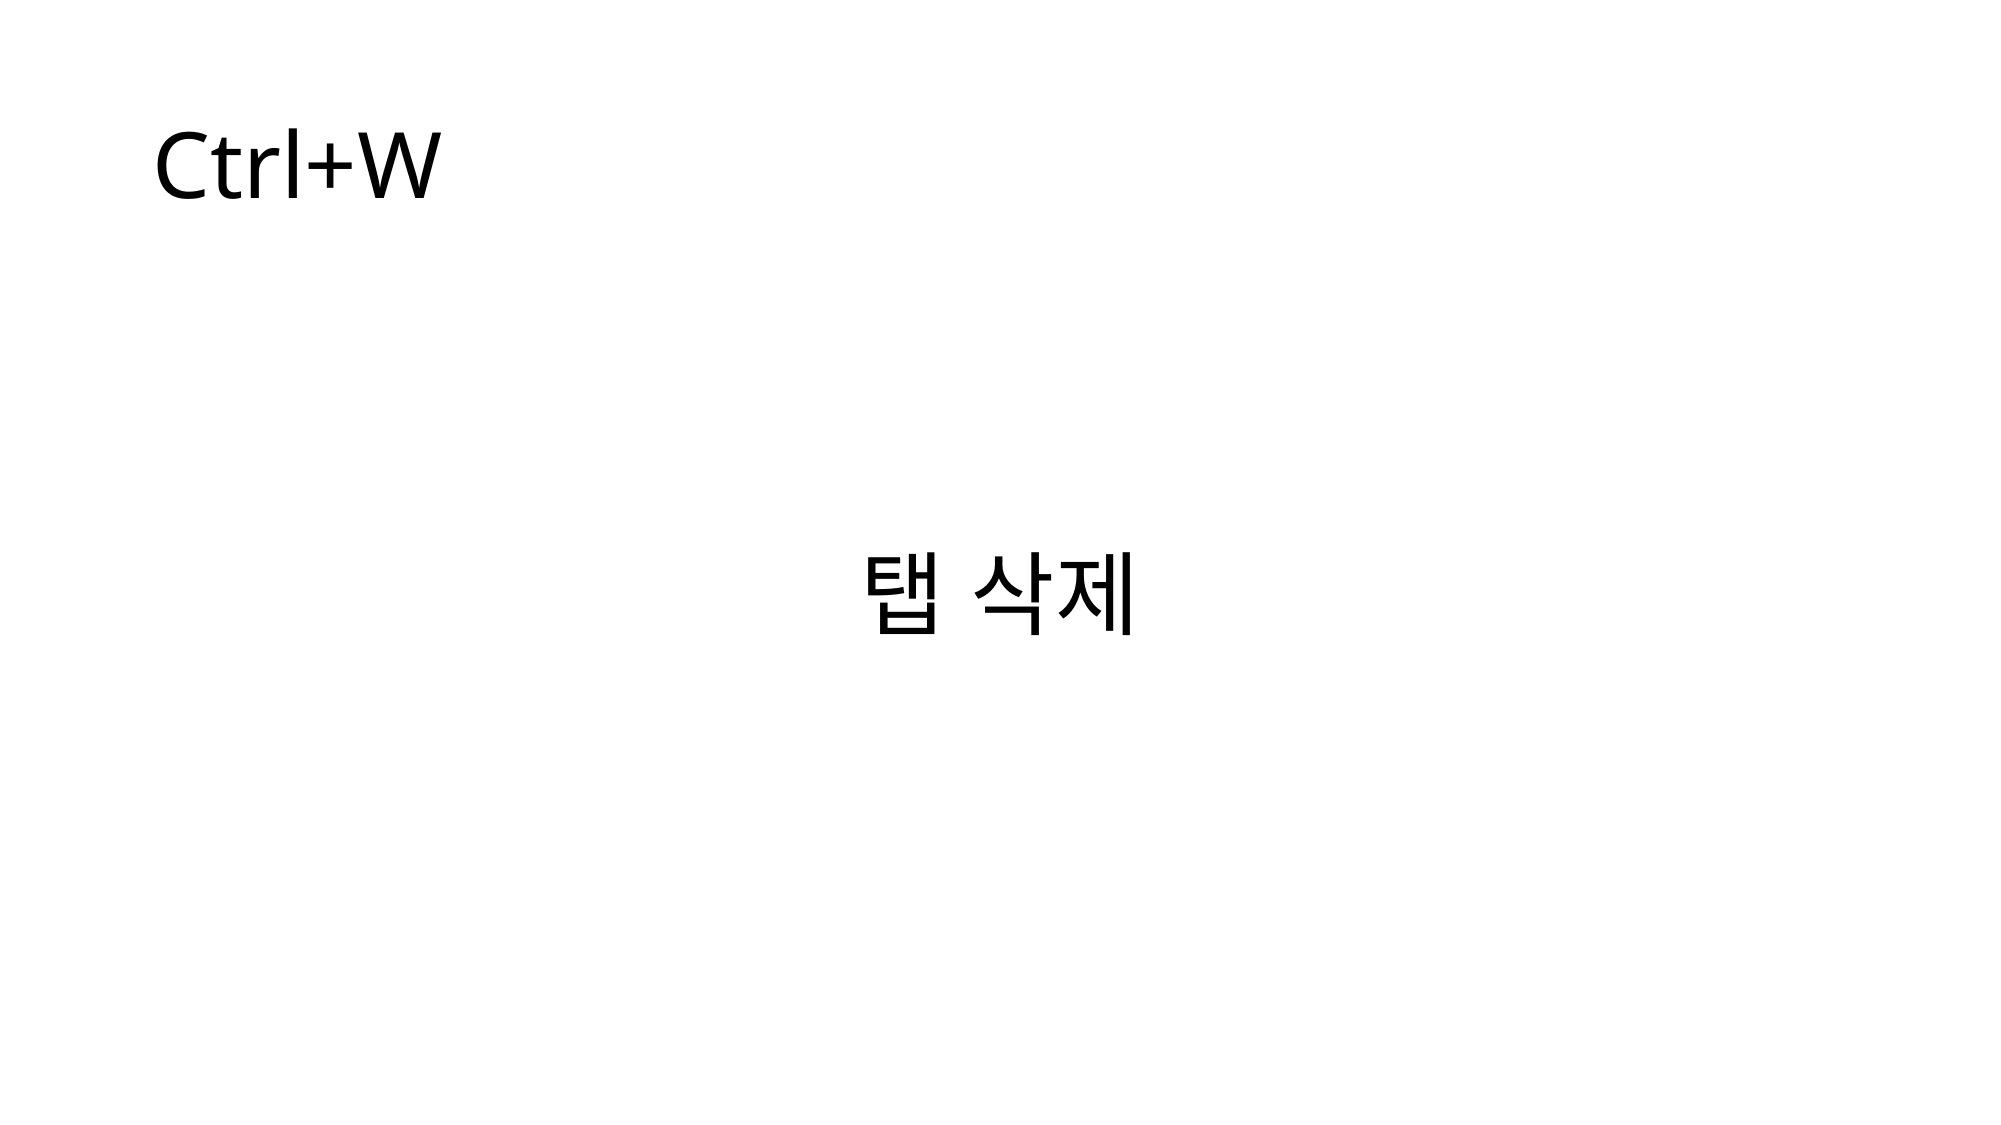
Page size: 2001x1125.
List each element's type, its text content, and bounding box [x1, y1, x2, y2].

title Ctrl+W [137, 59, 1863, 278]
text_box 탭 삭제 [137, 489, 1863, 708]
